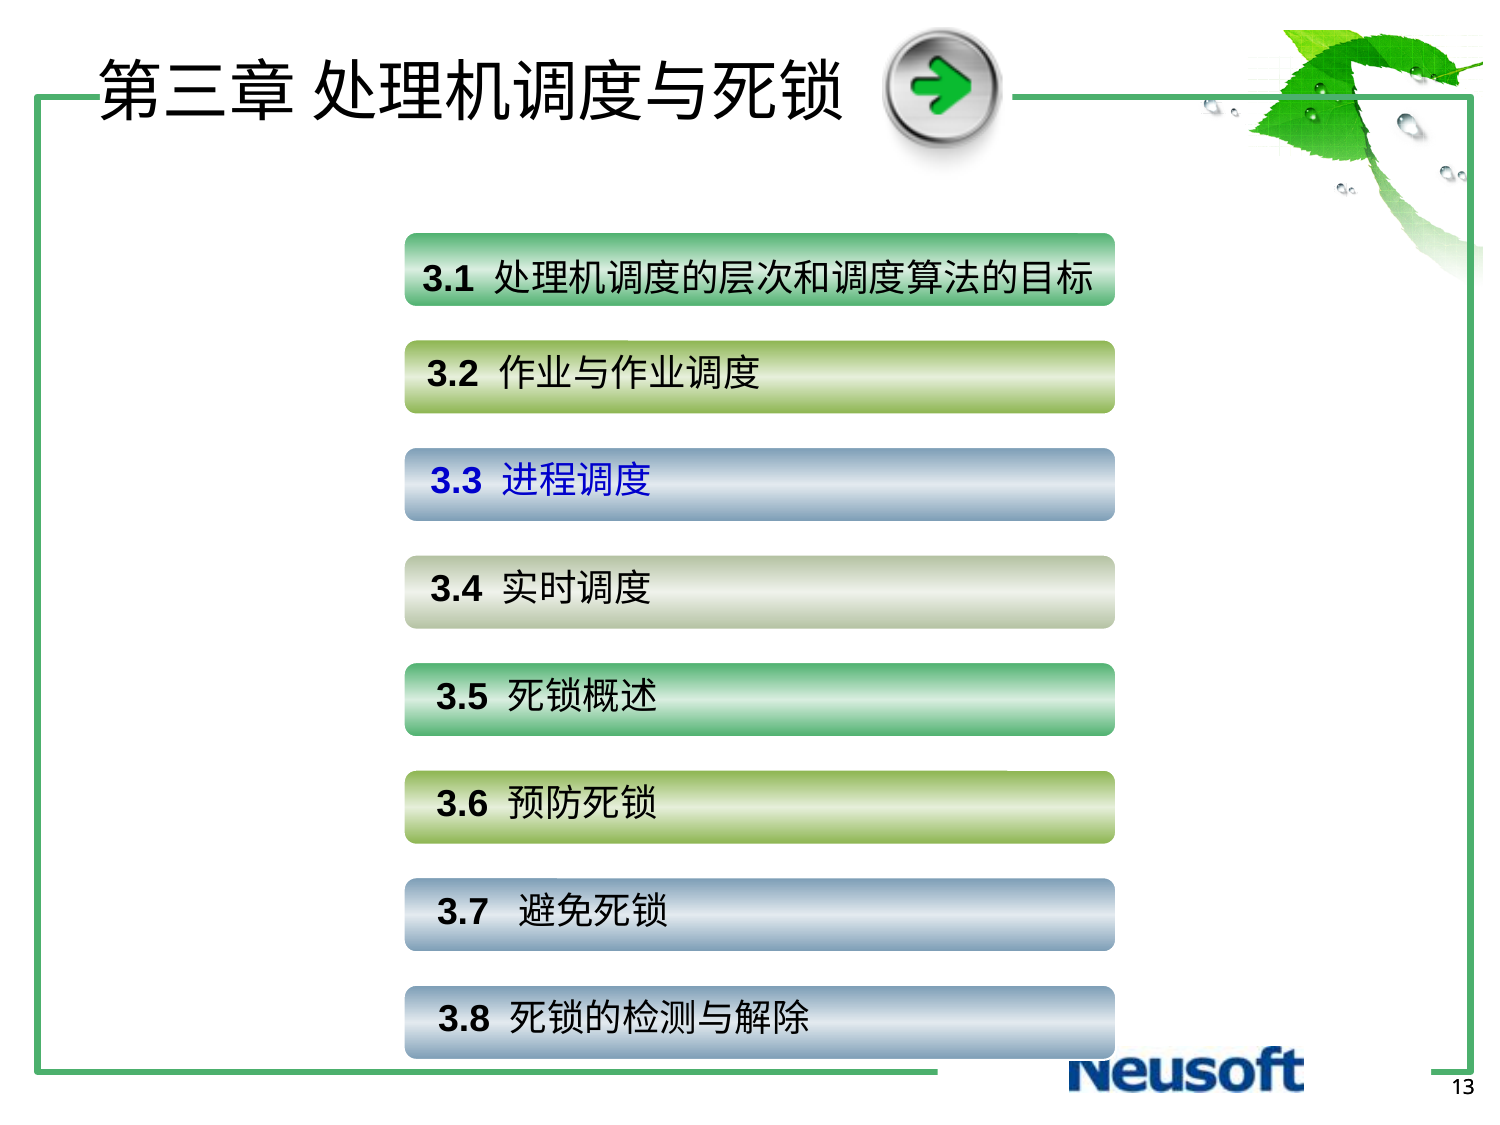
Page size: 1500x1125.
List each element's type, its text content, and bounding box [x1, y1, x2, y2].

text_box 3.5 死锁概述 [265, 664, 829, 724]
text_box [403, 339, 1117, 415]
text_box 3.4 实时调度 [360, 556, 723, 617]
text_box 3.2 作业与作业调度 [419, 341, 982, 402]
text_box 3.8 死锁的检测与解除 [383, 986, 864, 1047]
text_box 3.1 处理机调度的层次和调度算法的目标 [403, 246, 1113, 307]
text_box [403, 769, 1117, 845]
text_box [403, 231, 1117, 303]
picture [882, 27, 1005, 180]
text_box 3.6 预防死锁 [312, 771, 782, 832]
title 第三章 处理机调度与死锁 [87, 30, 916, 148]
picture [1198, 100, 1467, 305]
text_box 3.3 进程调度 [336, 449, 746, 509]
text_box [403, 446, 1117, 523]
text_box [403, 984, 1117, 1060]
picture [1069, 1046, 1304, 1093]
text_box 13 [1132, 1065, 1483, 1106]
text_box [403, 554, 1117, 630]
text_box 3.7 避免死锁 [312, 879, 794, 940]
picture [1198, 30, 1483, 305]
text_box [403, 877, 1117, 953]
text_box [403, 662, 1117, 738]
